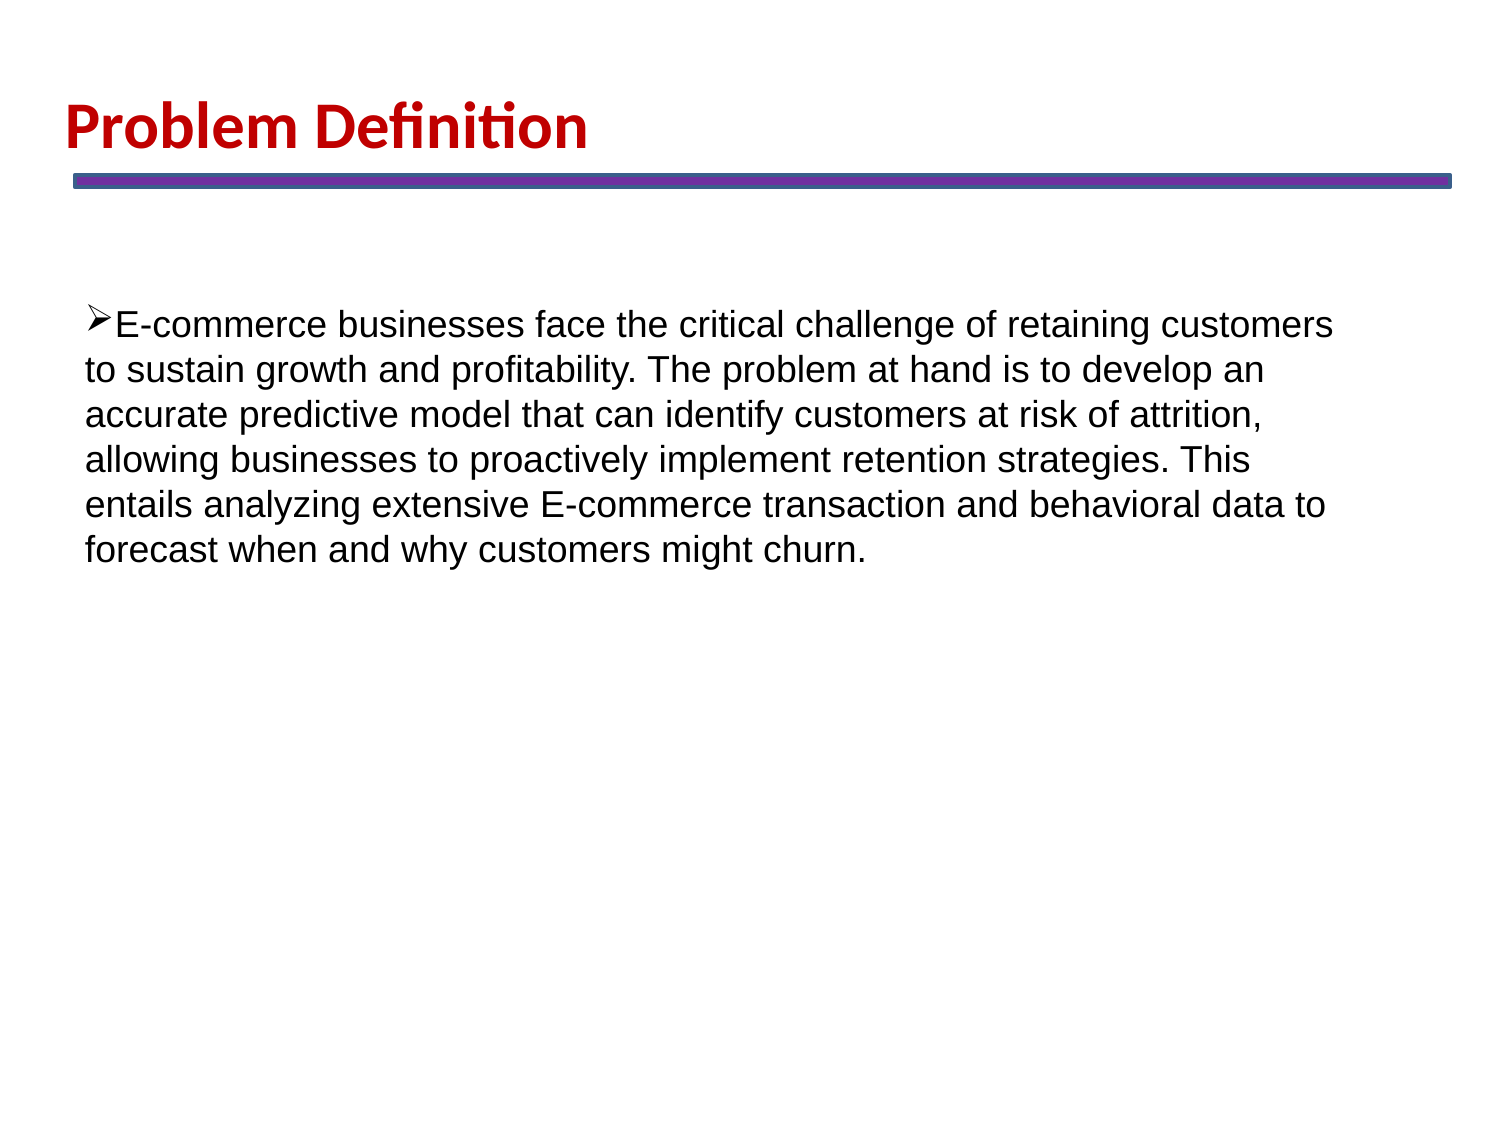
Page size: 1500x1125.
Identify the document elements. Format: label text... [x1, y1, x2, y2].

text_box E-commerce businesses face the critical challenge of retaining customers to sustain growth and profitability. The problem at hand is to develop an accurate predictive model that can identify customers at risk of attrition, allowing businesses to proactively implement retention strategies. This entails analyzing extensive E-commerce transaction and behavioral data to forecast when and why customers might churn. [70, 292, 1383, 668]
text_box Problem Definition [50, 74, 700, 170]
text_box [75, 174, 1450, 188]
